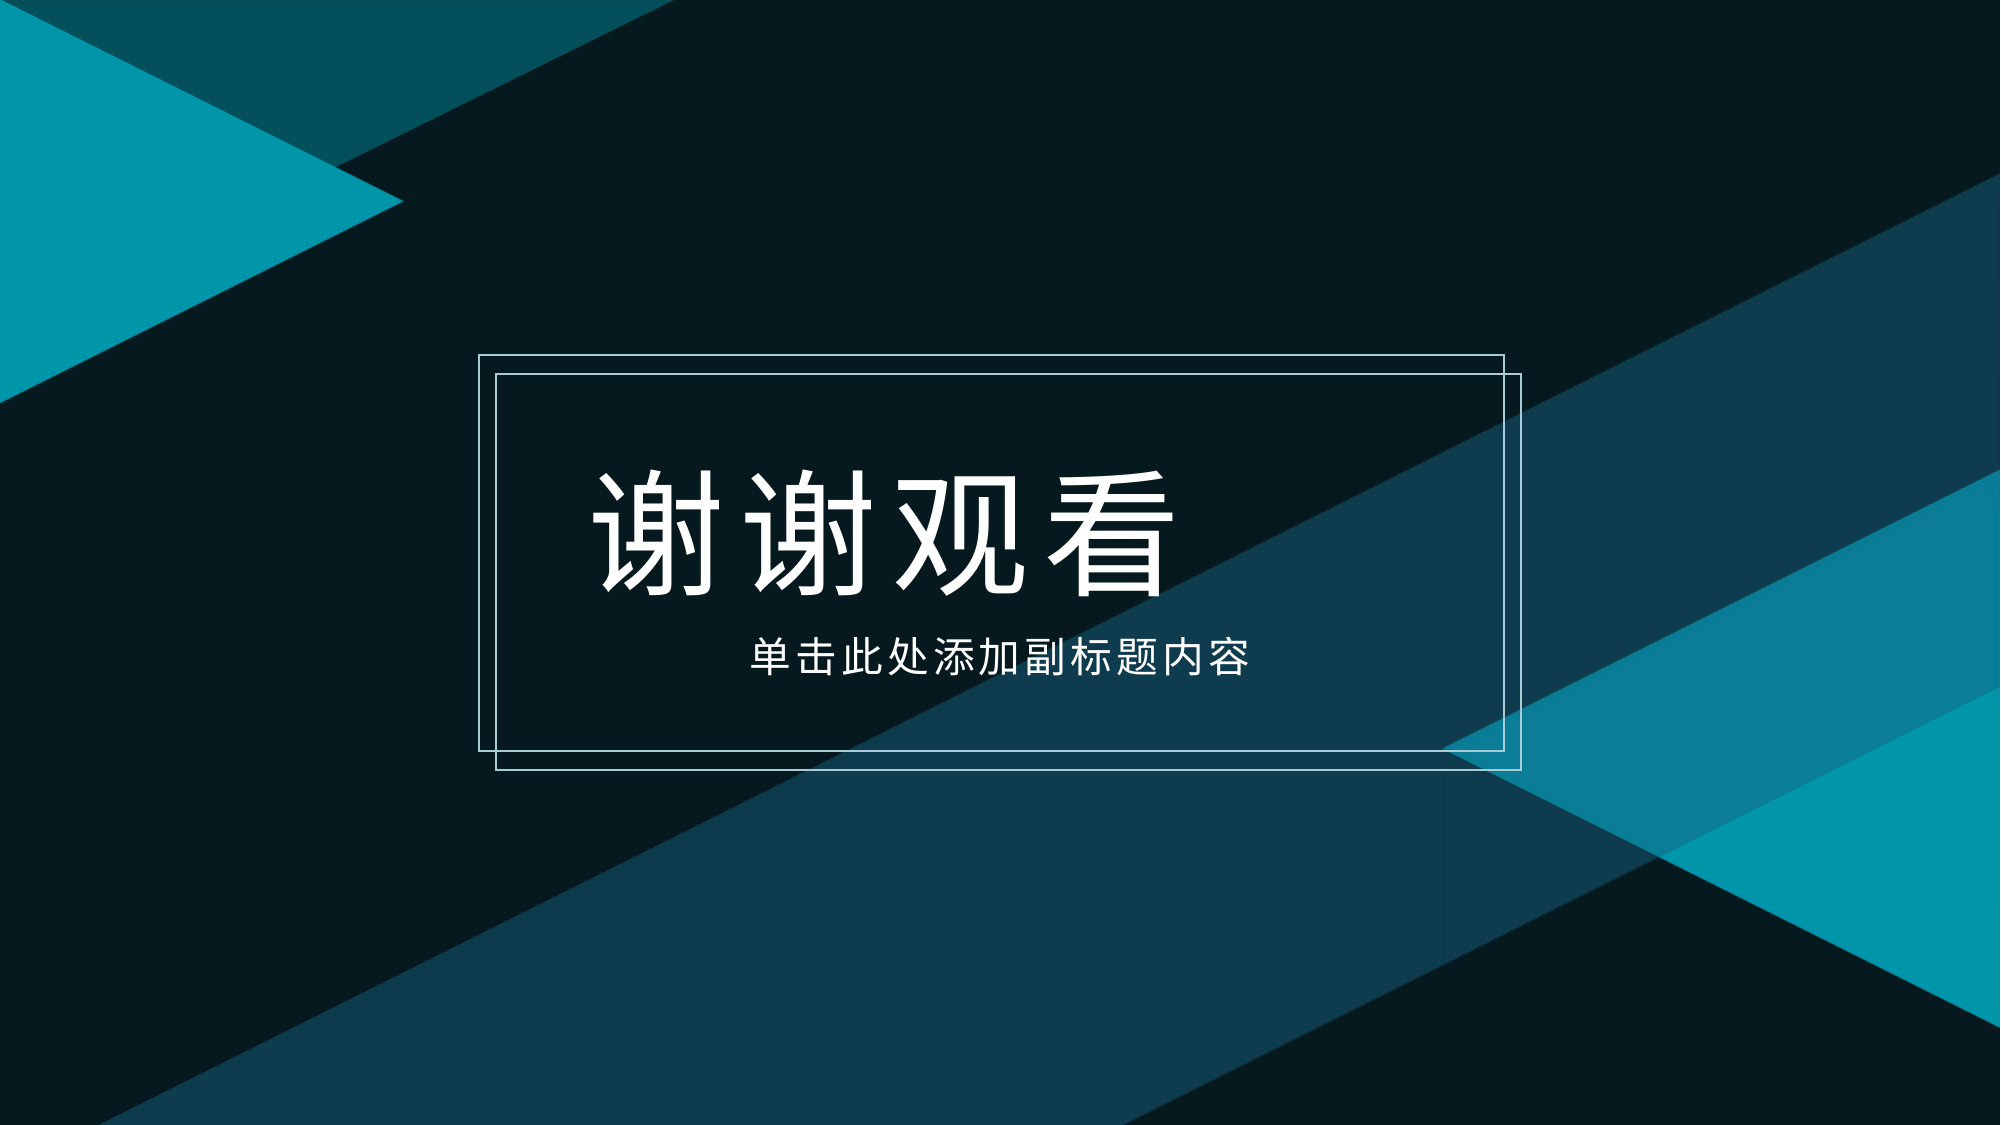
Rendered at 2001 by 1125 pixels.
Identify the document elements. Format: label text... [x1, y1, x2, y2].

picture [0, 0, 2000, 1125]
list 单击此处添加副标题内容 [573, 630, 1427, 707]
title 谢谢观看 [573, 418, 1427, 613]
